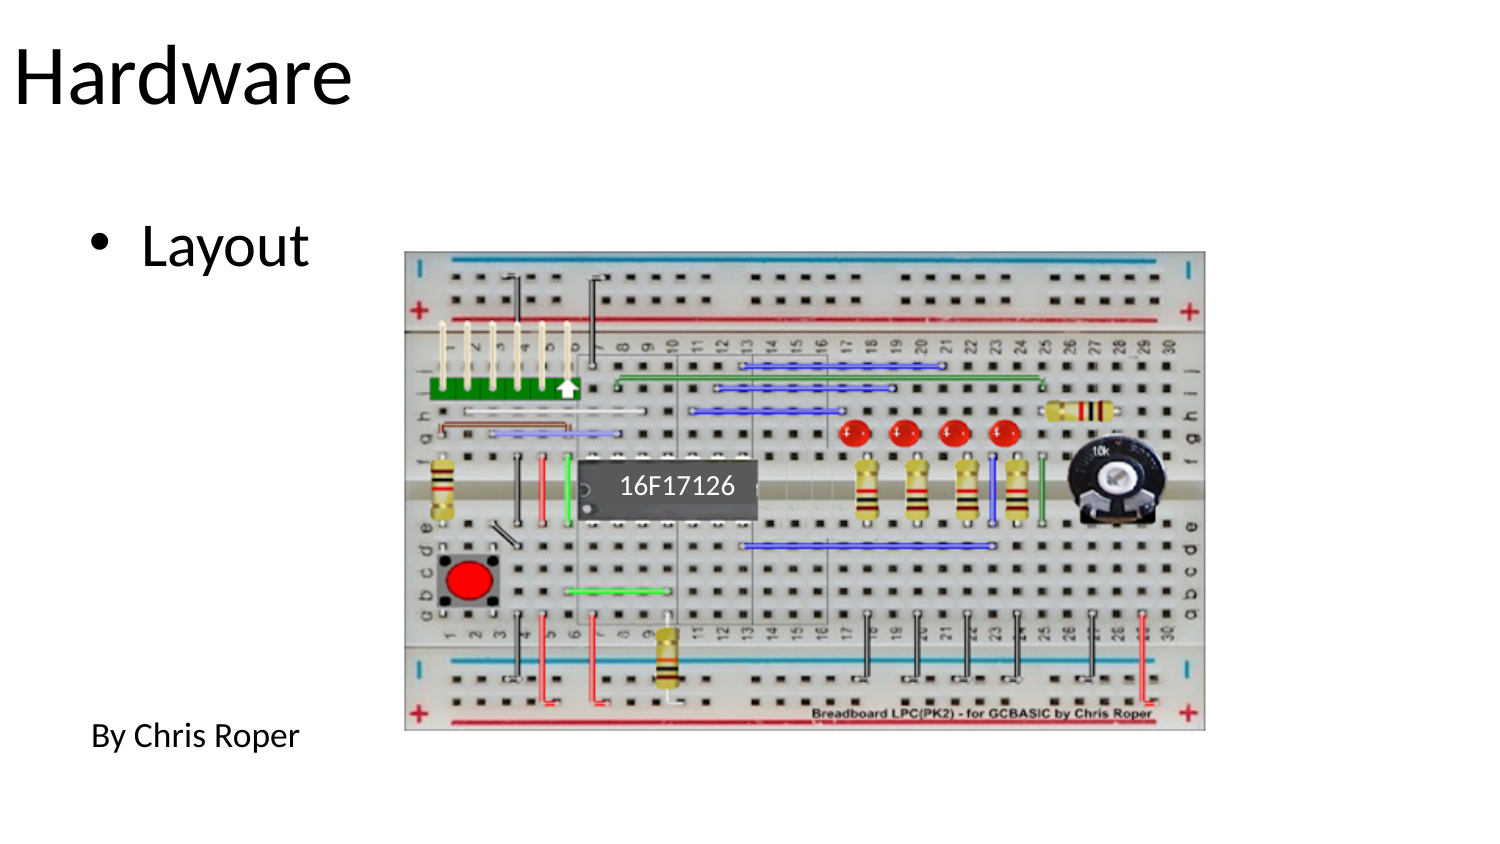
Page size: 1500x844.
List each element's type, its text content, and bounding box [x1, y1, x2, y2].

picture [403, 250, 1223, 753]
list Layout [75, 196, 1425, 754]
text_box By Chris Roper [77, 705, 315, 762]
title Hardware [0, 0, 1350, 141]
